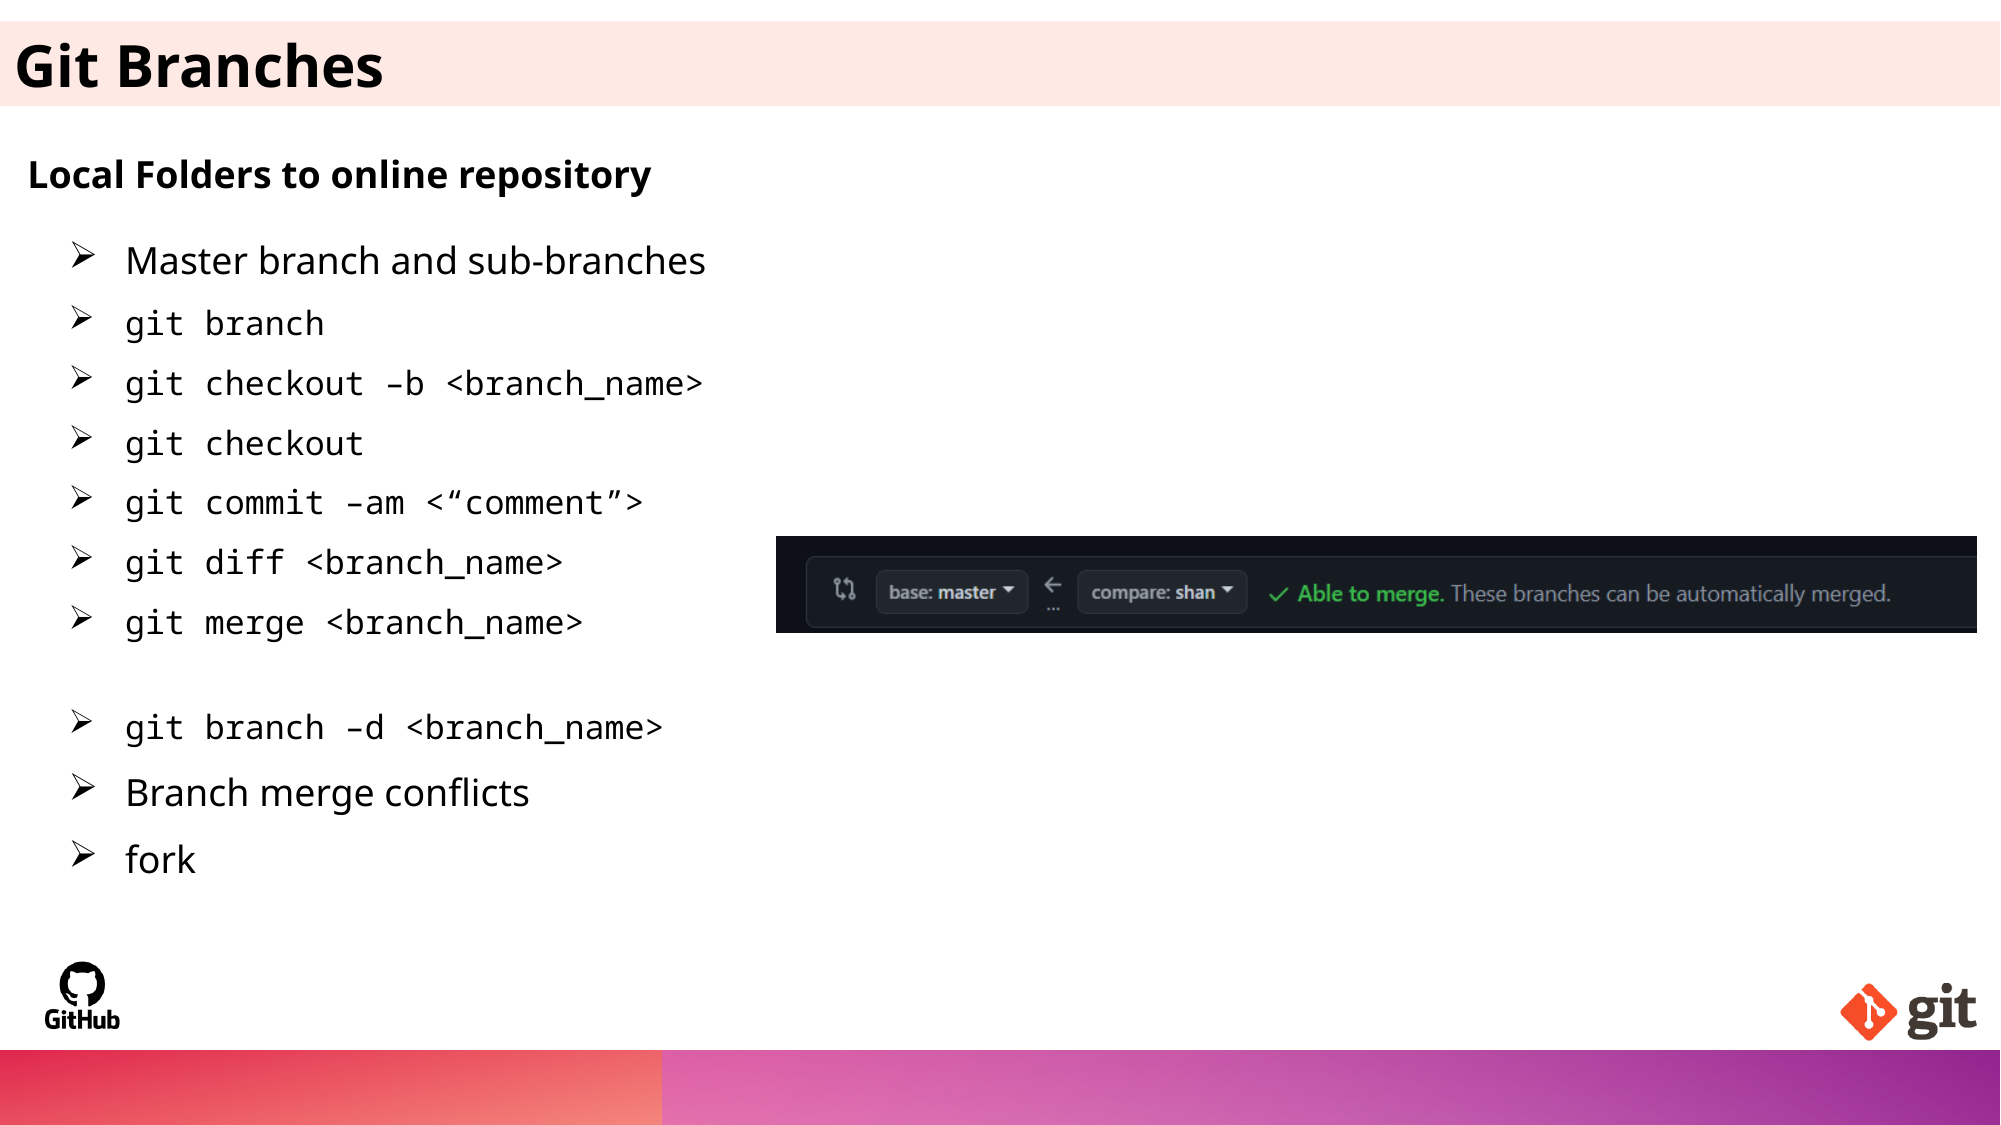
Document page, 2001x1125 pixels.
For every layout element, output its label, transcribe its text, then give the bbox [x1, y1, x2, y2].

text_box Git Branches [0, 21, 2000, 107]
text_box git branch –d <branch_name> Branch merge conflicts fork [54, 678, 1333, 956]
text_box Local Folders to online repository [12, 143, 713, 204]
picture [776, 536, 1977, 633]
text_box Master branch and sub-branches git branch git checkout –b <branch_name> git checkout git commit –am <“comment”> git diff <branch_name> git merge <branch_name> [54, 207, 1333, 649]
picture [0, 943, 164, 1047]
picture [1840, 983, 1977, 1041]
